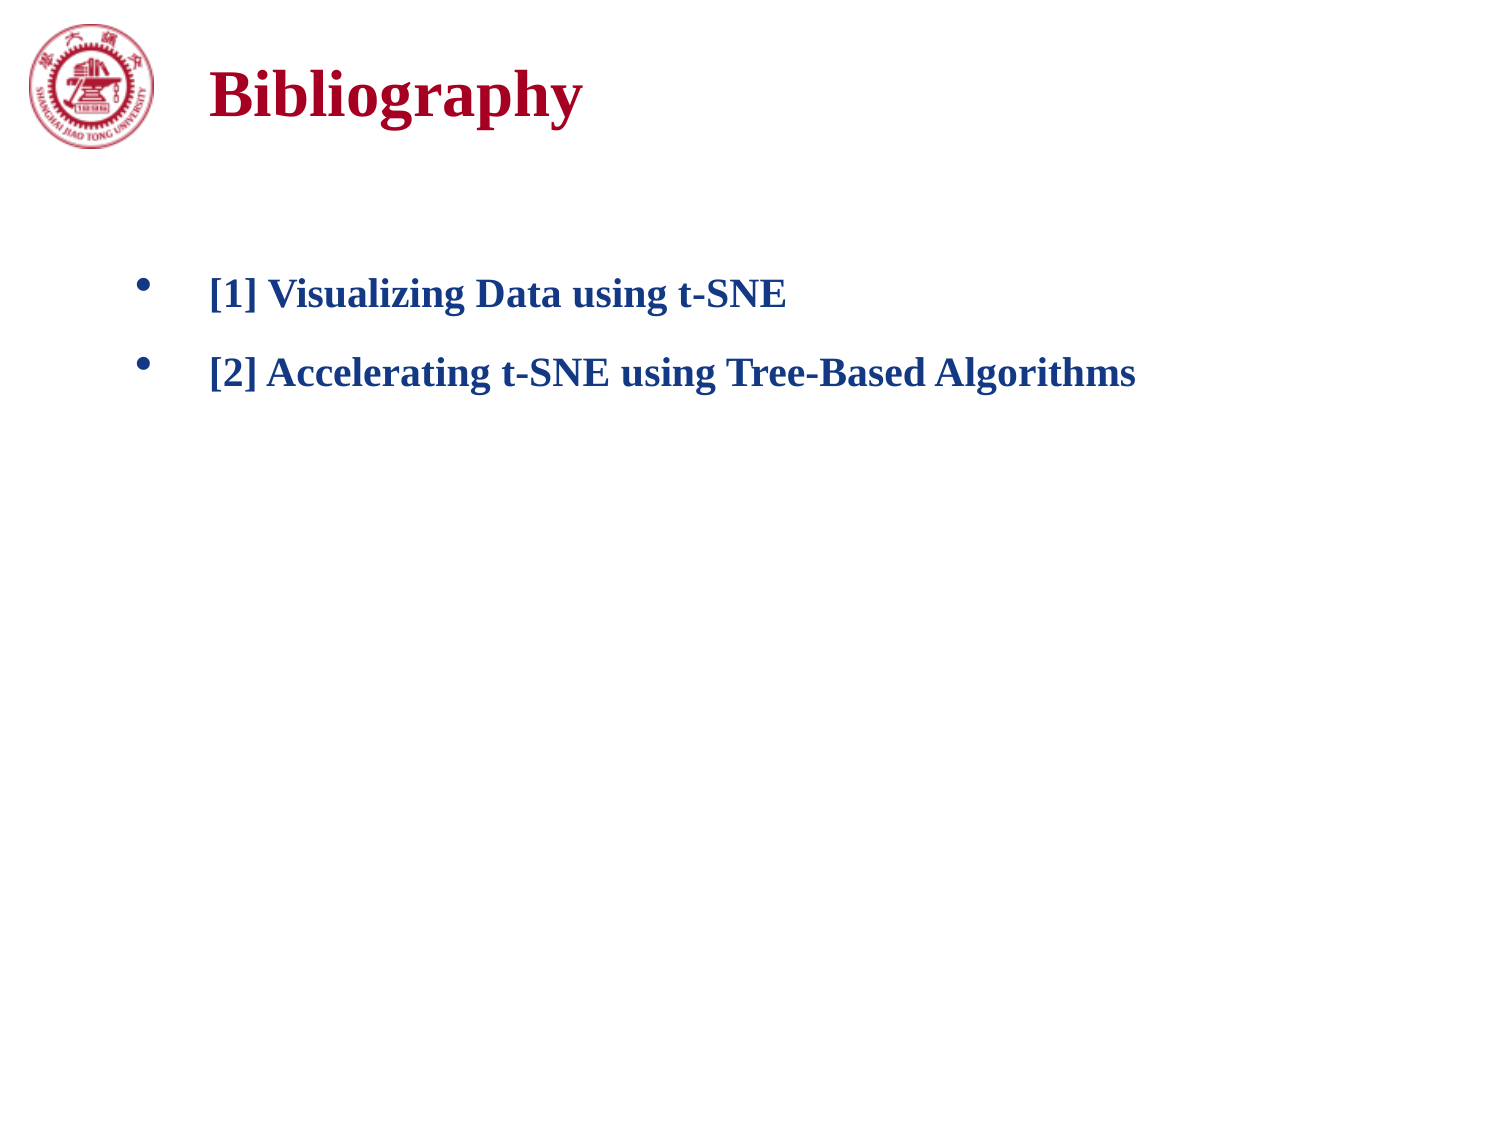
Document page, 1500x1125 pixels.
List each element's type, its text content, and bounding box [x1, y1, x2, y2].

text_box [1] Visualizing Data using t-SNE [2] Accelerating t-SNE using Tree-Based Algorithms [120, 243, 1373, 886]
picture [29, 24, 154, 149]
text_box Bibliography [194, 42, 1300, 137]
